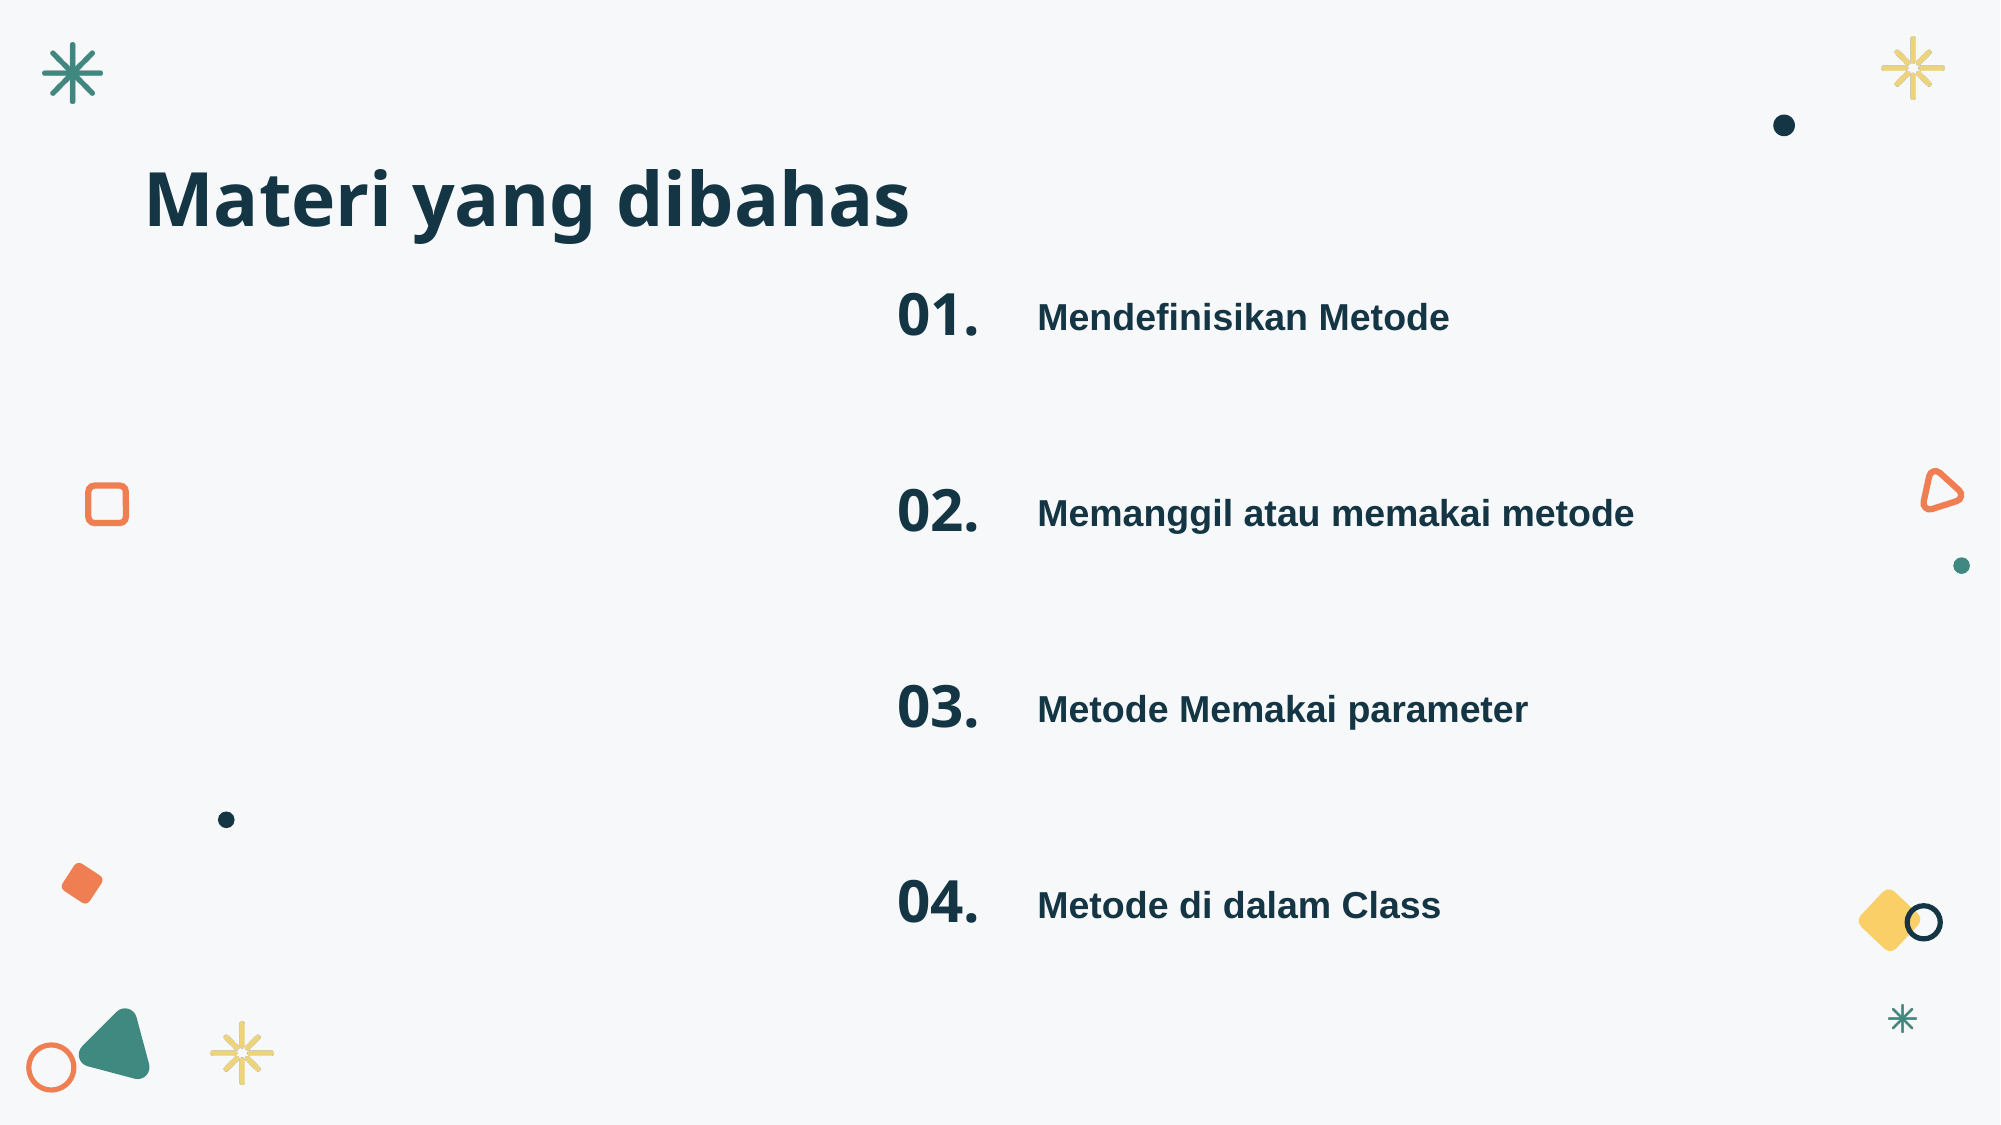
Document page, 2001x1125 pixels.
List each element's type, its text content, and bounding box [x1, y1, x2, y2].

text_box Metode Memakai parameter [1022, 677, 1774, 738]
picture [210, 1021, 274, 1085]
text_box Materi yang dibahas [128, 143, 1196, 249]
text_box 02. [882, 465, 1053, 551]
text_box Memanggil atau memakai metode [1022, 481, 1774, 542]
text_box 03. [882, 661, 1053, 747]
text_box 04. [882, 857, 1053, 942]
picture [42, 42, 103, 104]
text_box 01. [882, 269, 1053, 355]
text_box Metode di dalam Class [1022, 873, 1774, 934]
picture [1881, 36, 1945, 100]
picture [1888, 1004, 1917, 1033]
text_box Mendefinisikan Metode [1022, 285, 1774, 346]
